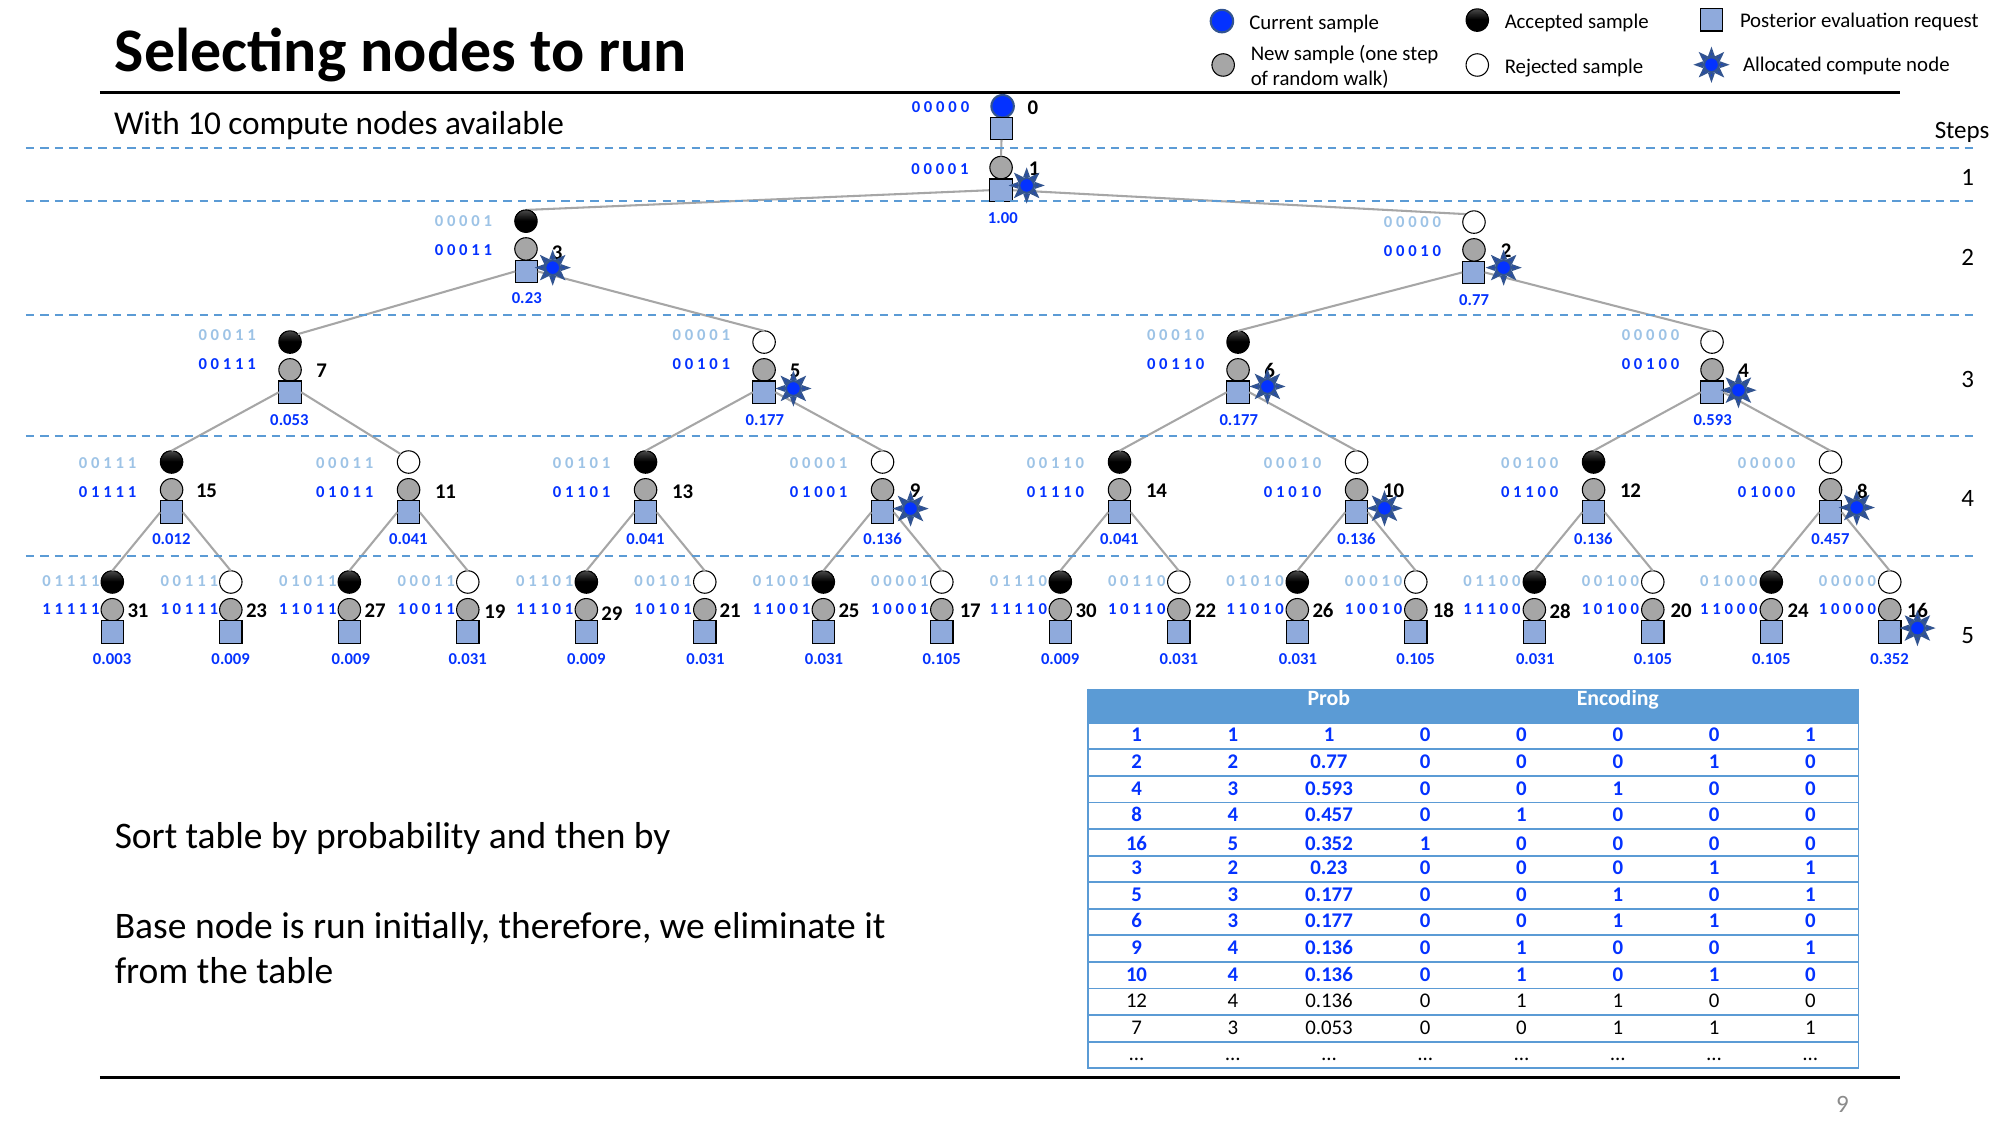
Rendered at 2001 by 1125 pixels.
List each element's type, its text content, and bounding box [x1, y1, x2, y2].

text_box [1366, 490, 1403, 512]
text_box 0.136 [1346, 520, 1367, 556]
text_box [1700, 380, 1723, 401]
text_box 0 0 0 0 0 [1794, 561, 1878, 590]
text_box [525, 202, 990, 210]
text_box 1 1 1 1 1 [18, 590, 112, 626]
text_box 0.23 [516, 283, 537, 315]
text_box [515, 260, 537, 283]
text_box 0 0 1 0 0 [1477, 444, 1583, 473]
text_box 0 0 1 1 0 [1084, 561, 1190, 590]
text_box 0.136 [1583, 520, 1604, 556]
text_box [1593, 392, 1701, 436]
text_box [1249, 392, 1357, 436]
text_box 16 [1902, 589, 1943, 630]
text_box 0.009 [1022, 640, 1098, 676]
text_box [892, 490, 929, 512]
text_box 0 0 1 1 1 [136, 561, 242, 590]
text_box 2 [1486, 229, 1527, 270]
text_box 1 [1946, 153, 1990, 199]
text_box 13 [657, 470, 709, 511]
text_box 1 1 0 1 0 [1232, 590, 1297, 626]
text_box 0 1 1 0 0 [1477, 473, 1583, 509]
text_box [1060, 512, 1109, 556]
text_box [1593, 437, 1701, 451]
text_box [280, 358, 301, 380]
text_box 0 0 1 1 1 [174, 345, 280, 381]
text_box 0 0 0 1 1 [174, 316, 280, 345]
text_box 18 [1418, 589, 1469, 630]
text_box 1 1 1 1 0 [996, 590, 1060, 626]
text_box [1465, 210, 1486, 234]
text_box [1604, 557, 1653, 571]
text_box 1 1 1 0 0 [1469, 590, 1534, 626]
text_box 0 0 0 1 0 [1360, 232, 1465, 267]
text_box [586, 557, 635, 571]
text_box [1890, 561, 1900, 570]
text_box [161, 450, 184, 474]
text_box 2 [1946, 233, 1990, 278]
text_box 0.593 [1701, 401, 1723, 436]
text_box [1704, 358, 1723, 380]
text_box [1878, 570, 1902, 644]
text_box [656, 557, 705, 571]
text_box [645, 392, 753, 436]
text_box 19 [469, 590, 521, 631]
text_box 0 1 1 1 0 [965, 561, 1071, 590]
text_box [397, 500, 420, 520]
text_box 0 0 1 0 0 [1558, 561, 1664, 590]
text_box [893, 512, 942, 556]
text_box [101, 626, 124, 640]
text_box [419, 512, 468, 556]
text_box 1 0 1 1 1 [164, 590, 231, 626]
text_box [112, 557, 161, 571]
text_box 4 [1946, 473, 1990, 519]
text_box Allocated compute node [1728, 43, 1965, 84]
text_box 1 [1014, 148, 1055, 187]
text_box 0 0 0 0 1 [648, 331, 754, 345]
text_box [1249, 437, 1357, 451]
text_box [1484, 316, 1712, 331]
text_box 0 0 0 0 0 [888, 87, 994, 123]
text_box 0.177 [1227, 401, 1249, 436]
text_box [1838, 489, 1875, 512]
text_box 20 [1655, 589, 1707, 630]
text_box [280, 330, 302, 354]
text_box [871, 500, 894, 520]
text_box [1485, 249, 1522, 272]
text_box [1367, 557, 1416, 571]
text_box 0 0 0 1 0 [1240, 444, 1346, 473]
text_box [1760, 626, 1783, 640]
text_box 0.105 [904, 640, 980, 676]
text_box 0 0 1 1 1 [55, 444, 161, 473]
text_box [1604, 512, 1653, 556]
text_box [930, 626, 954, 640]
text_box 0 1 0 1 1 [255, 561, 361, 590]
text_box 0.009 [193, 640, 269, 676]
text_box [1297, 557, 1346, 571]
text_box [349, 557, 398, 571]
text_box [1902, 609, 1936, 647]
text_box [1583, 478, 1605, 500]
text_box 0 1 0 1 0 [1240, 473, 1346, 509]
text_box 0 0 0 0 1 [410, 202, 516, 231]
text_box [219, 626, 243, 640]
text_box 15 [181, 469, 233, 510]
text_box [182, 557, 231, 571]
text_box [1108, 500, 1131, 520]
text_box 0 1 0 1 1 [292, 473, 398, 509]
text_box [1704, 330, 1724, 354]
text_box 1 0 0 0 1 [875, 590, 945, 626]
text_box [338, 626, 361, 640]
text_box 0.105 [1733, 640, 1809, 676]
text_box 30 [1060, 589, 1112, 630]
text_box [171, 392, 279, 436]
text_box [514, 237, 537, 260]
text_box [1012, 190, 1467, 201]
text_box 0.105 [1378, 640, 1454, 676]
text_box 0 0 0 1 0 [1321, 561, 1427, 590]
text_box [1346, 478, 1368, 500]
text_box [1210, 0, 1396, 42]
text_box [1819, 500, 1842, 520]
text_box [1109, 450, 1132, 474]
text_box 0 0 1 1 0 [1123, 345, 1229, 381]
text_box 0 1 0 0 0 [1676, 561, 1782, 590]
text_box [160, 500, 183, 520]
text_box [1465, 0, 1665, 41]
text_box 17 [945, 589, 996, 630]
text_box 0.031 [668, 640, 743, 676]
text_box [775, 392, 883, 436]
text_box 1 0 0 0 0 [1824, 590, 1878, 626]
text_box [993, 155, 1013, 178]
text_box 0.352 [1852, 640, 1928, 676]
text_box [645, 437, 753, 451]
text_box [1286, 626, 1309, 640]
text_box 14 [1131, 468, 1182, 509]
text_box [182, 512, 231, 556]
text_box 0 0 0 0 1 [887, 150, 993, 185]
text_box 0 0 0 1 0 [1123, 316, 1229, 345]
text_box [301, 392, 401, 436]
text_box 0.105 [1615, 640, 1691, 676]
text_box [171, 437, 279, 451]
text_box 28 [1534, 590, 1586, 631]
text_box 1.00 [965, 202, 1041, 234]
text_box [1297, 512, 1346, 556]
text_box 0 0 1 1 0 [1003, 444, 1109, 473]
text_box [1012, 202, 1467, 215]
text_box 0 1 0 0 1 [766, 473, 872, 509]
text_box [1119, 437, 1227, 451]
text_box [1008, 167, 1045, 190]
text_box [1211, 32, 1456, 98]
text_box 0 1 1 1 1 [55, 473, 161, 509]
text_box 0.177 [753, 401, 775, 436]
text_box 1 1 1 0 1 [521, 590, 598, 626]
text_box 9 [895, 469, 936, 510]
text_box [1346, 450, 1369, 474]
text_box 1 0 1 1 0 [1112, 590, 1180, 626]
text_box 0.041 [398, 520, 419, 556]
text_box [754, 330, 776, 354]
text_box 0 1 1 1 0 [1003, 473, 1109, 509]
text_box 0.031 [1141, 640, 1217, 676]
text_box [635, 450, 658, 474]
text_box 0 0 0 0 0 [1360, 215, 1465, 232]
text_box 11 [420, 470, 472, 511]
text_box 0 1 1 0 1 [529, 473, 635, 509]
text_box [823, 557, 872, 571]
text_box [1109, 478, 1131, 500]
text_box 0.009 [548, 640, 624, 676]
text_box 0.041 [1109, 520, 1130, 556]
text_box 5 [1946, 611, 1990, 656]
text_box With 10 compute nodes available [99, 93, 648, 147]
text_box [1226, 380, 1250, 401]
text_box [1700, 0, 1996, 40]
text_box [812, 626, 835, 640]
text_box 0.041 [635, 520, 656, 556]
text_box [1167, 626, 1191, 640]
title Selecting nodes to run [1396, 9, 1900, 93]
text_box [1404, 626, 1428, 640]
text_box 7 [301, 349, 342, 389]
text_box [1771, 557, 1820, 571]
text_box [1466, 44, 1660, 86]
text_box 0 0 1 0 1 [529, 444, 635, 473]
text_box [752, 380, 776, 401]
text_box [1237, 316, 1463, 331]
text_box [1367, 512, 1416, 556]
text_box 0.457 [1820, 520, 1841, 556]
text_box [635, 478, 657, 500]
text_box 0 0 1 0 0 [1598, 345, 1704, 381]
text_box [634, 500, 657, 520]
text_box [1820, 478, 1842, 500]
text_box 0 0 0 0 1 [766, 444, 872, 473]
text_box 1 0 1 0 1 [610, 590, 704, 626]
text_box 22 [1180, 589, 1232, 630]
text_box [575, 626, 598, 640]
text_box 0 1 1 1 1 [18, 561, 124, 590]
text_box [1229, 330, 1250, 354]
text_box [1841, 557, 1890, 571]
text_box 1 1 0 0 0 [1707, 590, 1772, 626]
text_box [893, 557, 942, 571]
text_box 0 1 0 1 0 [1202, 561, 1308, 590]
text_box [990, 117, 1013, 140]
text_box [586, 512, 635, 556]
text_box [1720, 372, 1757, 392]
text_box 8 [1842, 470, 1883, 510]
text_box 0.012 [161, 520, 182, 556]
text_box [525, 190, 990, 201]
text_box [534, 249, 571, 271]
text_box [297, 316, 516, 335]
text_box 0 1 0 0 0 [1714, 473, 1820, 509]
text_box 3 [537, 231, 578, 271]
text_box 10 [1368, 469, 1420, 510]
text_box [297, 271, 516, 315]
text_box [537, 271, 764, 315]
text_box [1771, 512, 1820, 556]
text_box 0 0 1 0 1 [610, 561, 716, 590]
text_box 26 [1297, 589, 1349, 630]
text_box 1 1 0 0 1 [756, 590, 823, 626]
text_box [1119, 392, 1227, 436]
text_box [1237, 272, 1463, 315]
text_box 0 0 0 1 1 [410, 231, 516, 266]
text_box 21 [704, 589, 756, 630]
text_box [349, 512, 398, 556]
text_box 0 [1012, 85, 1053, 126]
text_box 0.031 [786, 640, 862, 676]
text_box [994, 93, 1012, 117]
text_box [1345, 500, 1368, 520]
text_box [278, 380, 302, 401]
text_box 0 0 0 1 1 [292, 444, 398, 473]
text_box [1820, 450, 1843, 474]
text_box [398, 450, 421, 474]
text_box [1523, 626, 1546, 640]
text_box 0.003 [74, 640, 150, 676]
text_box [1249, 368, 1286, 392]
text_box 0.031 [1260, 640, 1336, 676]
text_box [1841, 512, 1890, 556]
text_box 0 0 0 0 1 [847, 561, 953, 590]
title Selecting nodes to run [99, 9, 1211, 93]
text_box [1060, 557, 1109, 571]
text_box 0 0 0 0 0 [1598, 331, 1704, 345]
text_box 0 1 0 0 1 [729, 561, 835, 590]
text_box 6 [1249, 349, 1290, 390]
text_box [656, 512, 705, 556]
text_box 5 [775, 349, 816, 390]
text_box [1465, 238, 1486, 261]
text_box 25 [823, 589, 875, 630]
text_box [775, 370, 812, 392]
text_box [1582, 500, 1605, 520]
text_box 31 [112, 589, 164, 630]
text_box 23 [231, 588, 282, 629]
text_box [1583, 450, 1606, 474]
text_box 0 0 0 0 0 [1714, 444, 1820, 473]
text_box [1693, 46, 1730, 83]
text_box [537, 316, 764, 331]
text_box [693, 626, 717, 640]
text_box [1534, 512, 1583, 556]
text_box [1641, 626, 1665, 640]
text_box [1229, 358, 1249, 380]
text_box [754, 358, 775, 380]
text_box 12 [1605, 469, 1657, 510]
text_box 4 [1723, 349, 1764, 390]
text_box [514, 209, 538, 233]
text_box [823, 512, 872, 556]
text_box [775, 437, 883, 451]
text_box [1723, 392, 1831, 436]
text_box 0.031 [1497, 640, 1573, 676]
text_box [1130, 557, 1179, 571]
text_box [301, 437, 401, 455]
text_box 1 0 1 0 0 [1586, 590, 1655, 626]
text_box 1 0 0 1 0 [1349, 590, 1418, 626]
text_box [1130, 512, 1179, 556]
text_box [989, 178, 1013, 201]
text_box 1 0 0 1 1 [401, 590, 469, 626]
text_box 0.77 [1463, 284, 1484, 315]
text_box [161, 478, 181, 500]
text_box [419, 557, 468, 571]
text_box 1 1 0 1 1 [282, 590, 349, 626]
text_box 0.136 [872, 520, 893, 556]
text_box Steps [1919, 106, 2000, 151]
text_box 29 [586, 591, 638, 632]
text_box 0 1 1 0 0 [1439, 561, 1545, 590]
text_box [872, 450, 895, 474]
text_box 27 [349, 589, 401, 630]
text_box [1462, 261, 1485, 284]
text_box [398, 478, 420, 500]
text_box [1049, 626, 1072, 640]
text_box 0 0 0 1 1 [373, 561, 479, 590]
text_box 3 [1946, 354, 1990, 400]
text_box 24 [1772, 589, 1824, 630]
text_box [1534, 557, 1583, 571]
text_box 0 0 1 0 1 [648, 345, 754, 381]
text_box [1723, 437, 1831, 451]
text_box [456, 626, 480, 640]
text_box [872, 478, 895, 500]
text_box 0.009 [313, 640, 389, 676]
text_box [1484, 272, 1712, 315]
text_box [112, 512, 161, 556]
text_box 0.031 [430, 640, 506, 676]
text_box 0.053 [279, 401, 301, 436]
text_box 0 1 1 0 1 [492, 561, 598, 590]
